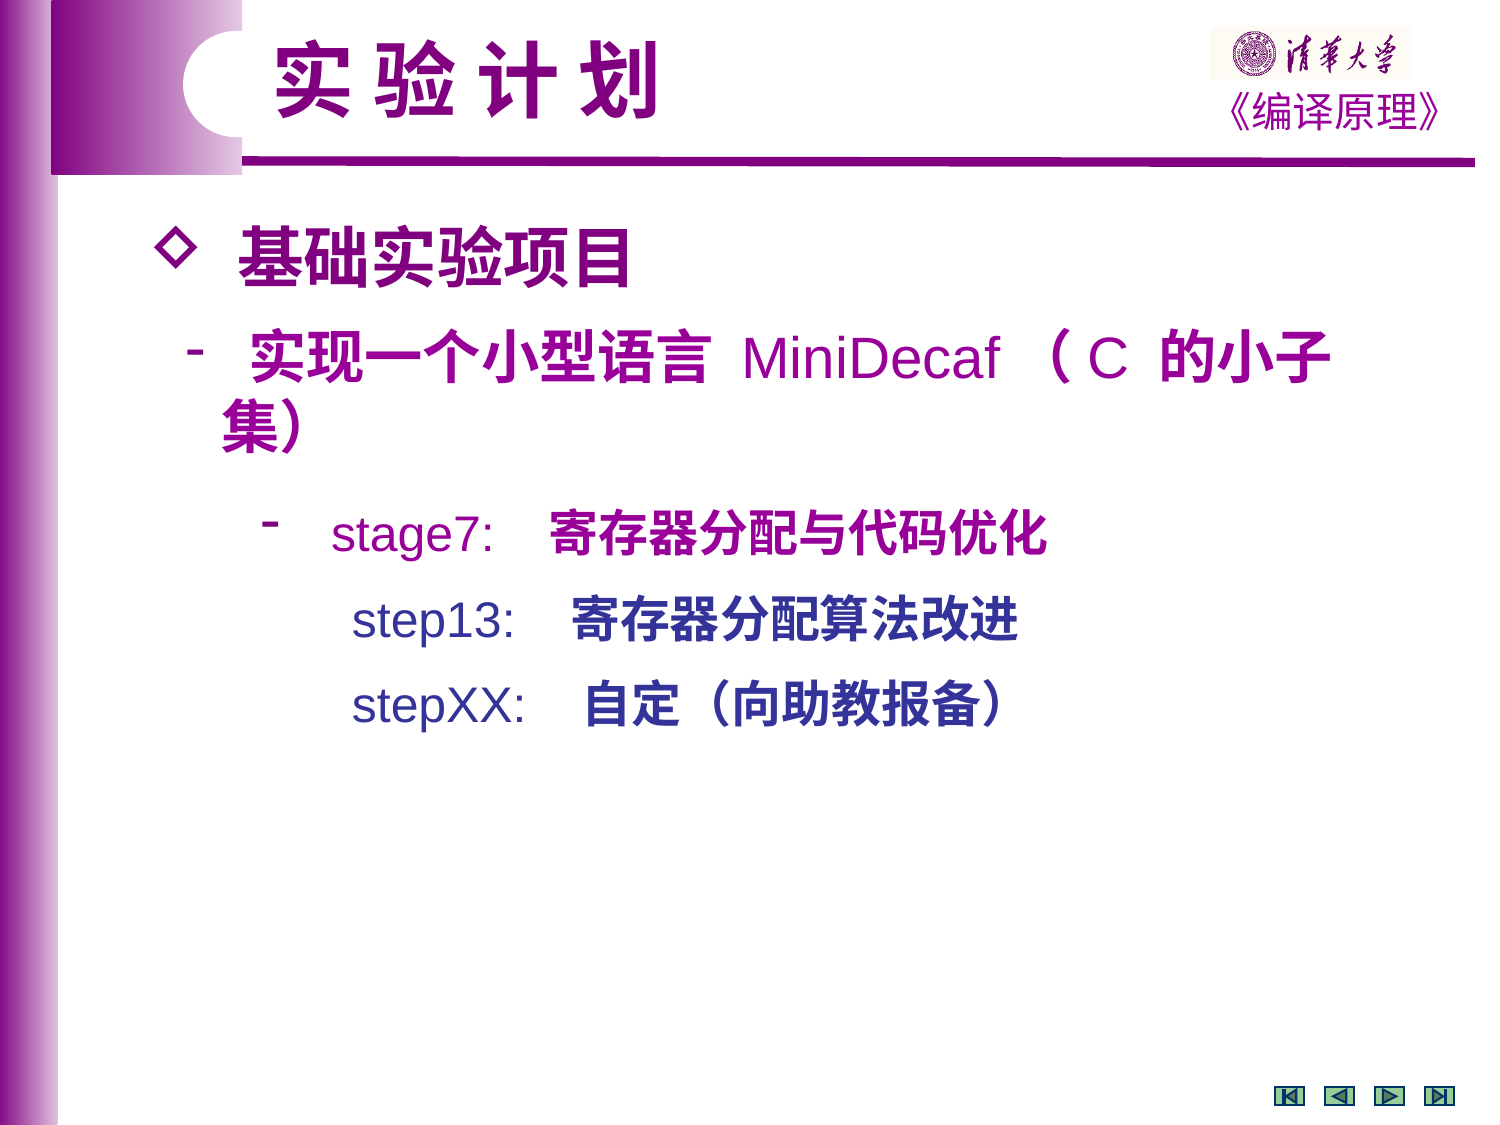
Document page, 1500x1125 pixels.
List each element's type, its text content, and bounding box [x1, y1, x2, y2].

text_box 实 验 计 划 [257, 32, 677, 137]
text_box [1424, 1087, 1455, 1106]
text_box [1324, 1087, 1355, 1106]
text_box [1274, 1087, 1305, 1106]
text_box 基础实验项目 实现一个小型语言 MiniDecaf（C 的小子集） stage7: 寄存器分配与代码优化 step13: 寄存器分配算法改进 stepXX: 自定（向助教报备） [131, 208, 1455, 741]
picture [1210, 26, 1412, 79]
text_box [1374, 1087, 1405, 1106]
